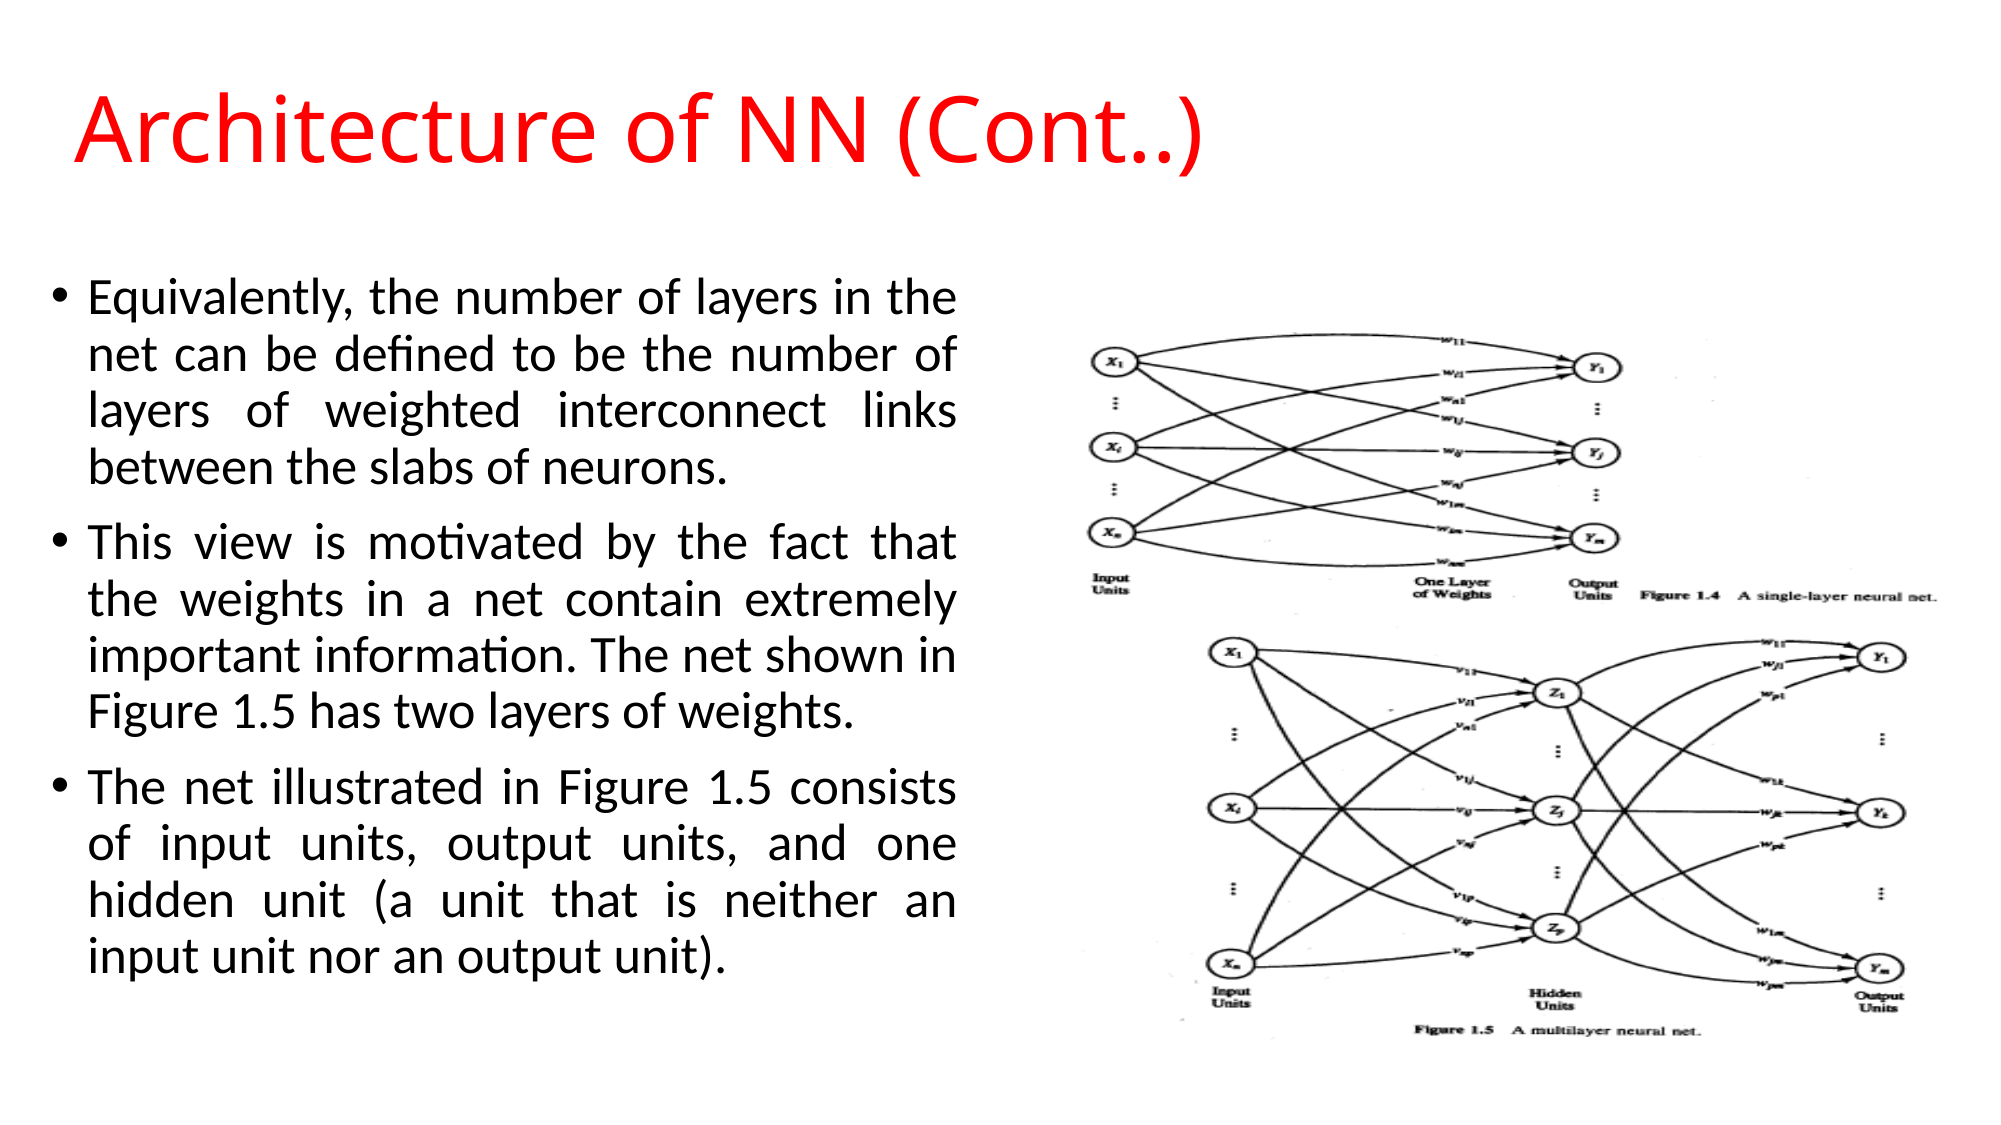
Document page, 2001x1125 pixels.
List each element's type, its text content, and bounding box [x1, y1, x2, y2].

title Architecture of NN (Cont..) [59, 23, 1785, 242]
text_box Equivalently, the number of layers in the net can be defined to be the number of layers of weighted interconnect links between the slabs of neurons. This view is motivated by the fact that the weights in a net contain extremely important information. The net shown in Figure 1.5 has two layers of weights. The net illustrated in Figure 1.5 consists of input units, output units, and one hidden unit (a unit that is neither an input unit nor an output unit). [35, 261, 973, 1076]
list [1057, 331, 2000, 1045]
